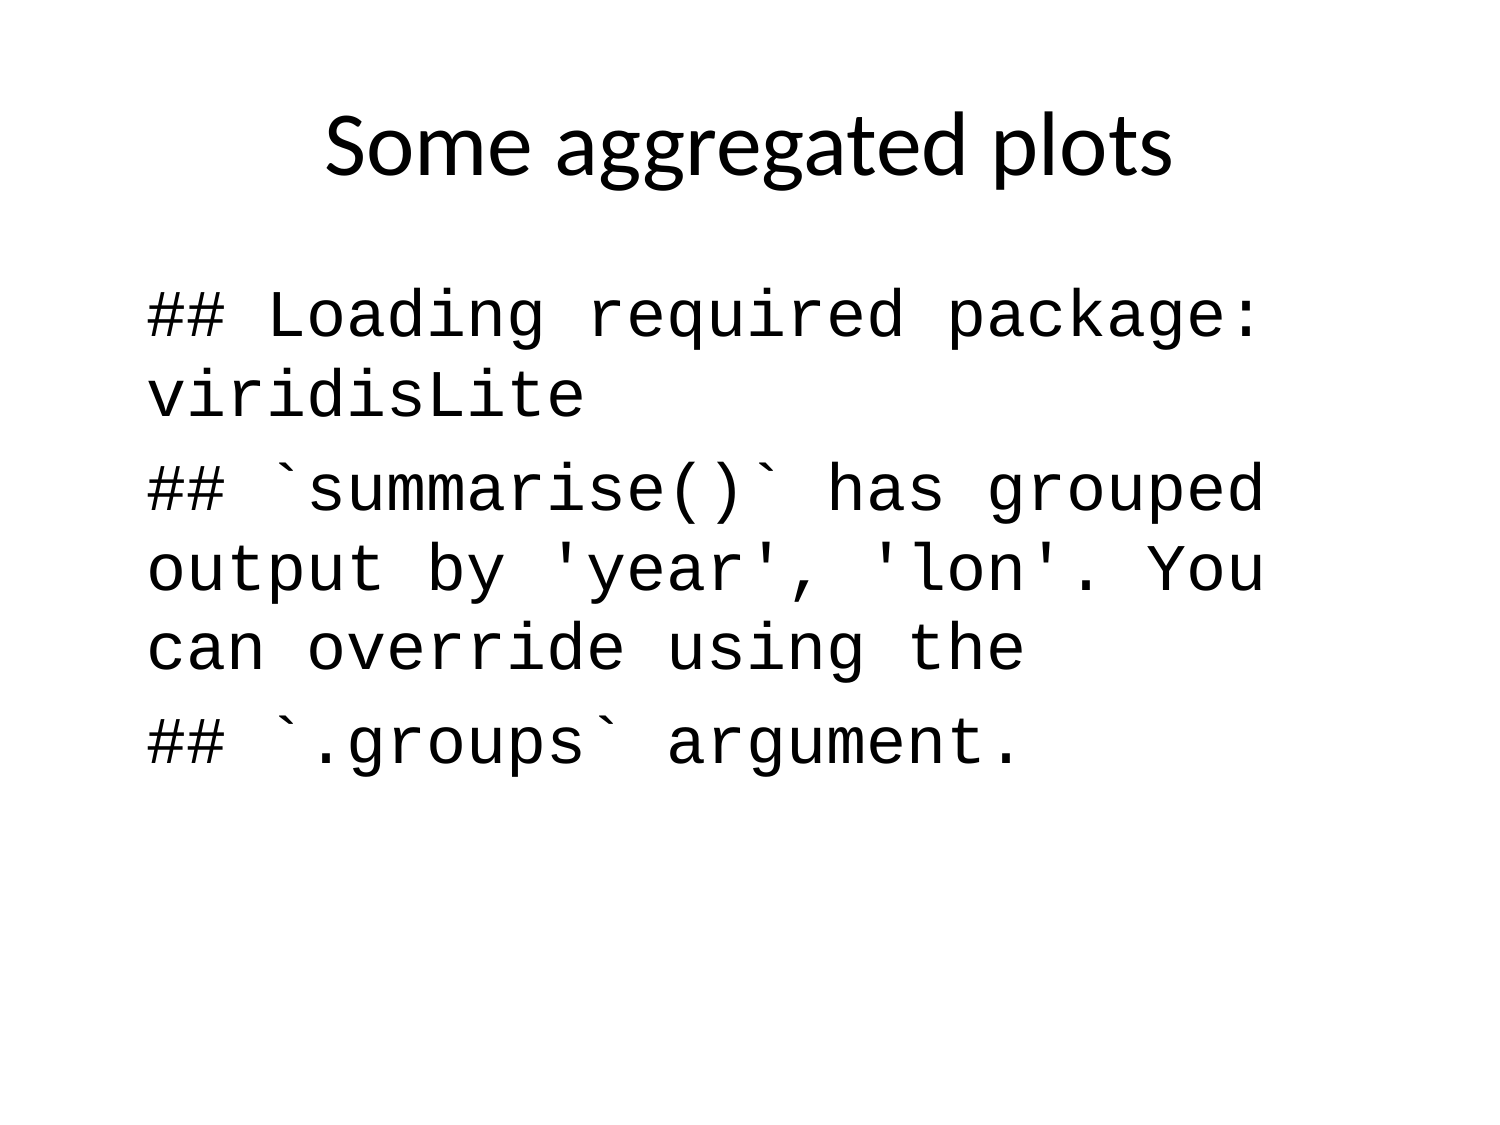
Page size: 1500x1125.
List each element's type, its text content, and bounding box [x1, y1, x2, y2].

title Some aggregated plots [75, 45, 1425, 233]
list ## Loading required package: viridisLite ## `summarise()` has grouped output by 'year', 'lon'. You can override using the ## `.groups` argument. [75, 262, 1425, 1005]
